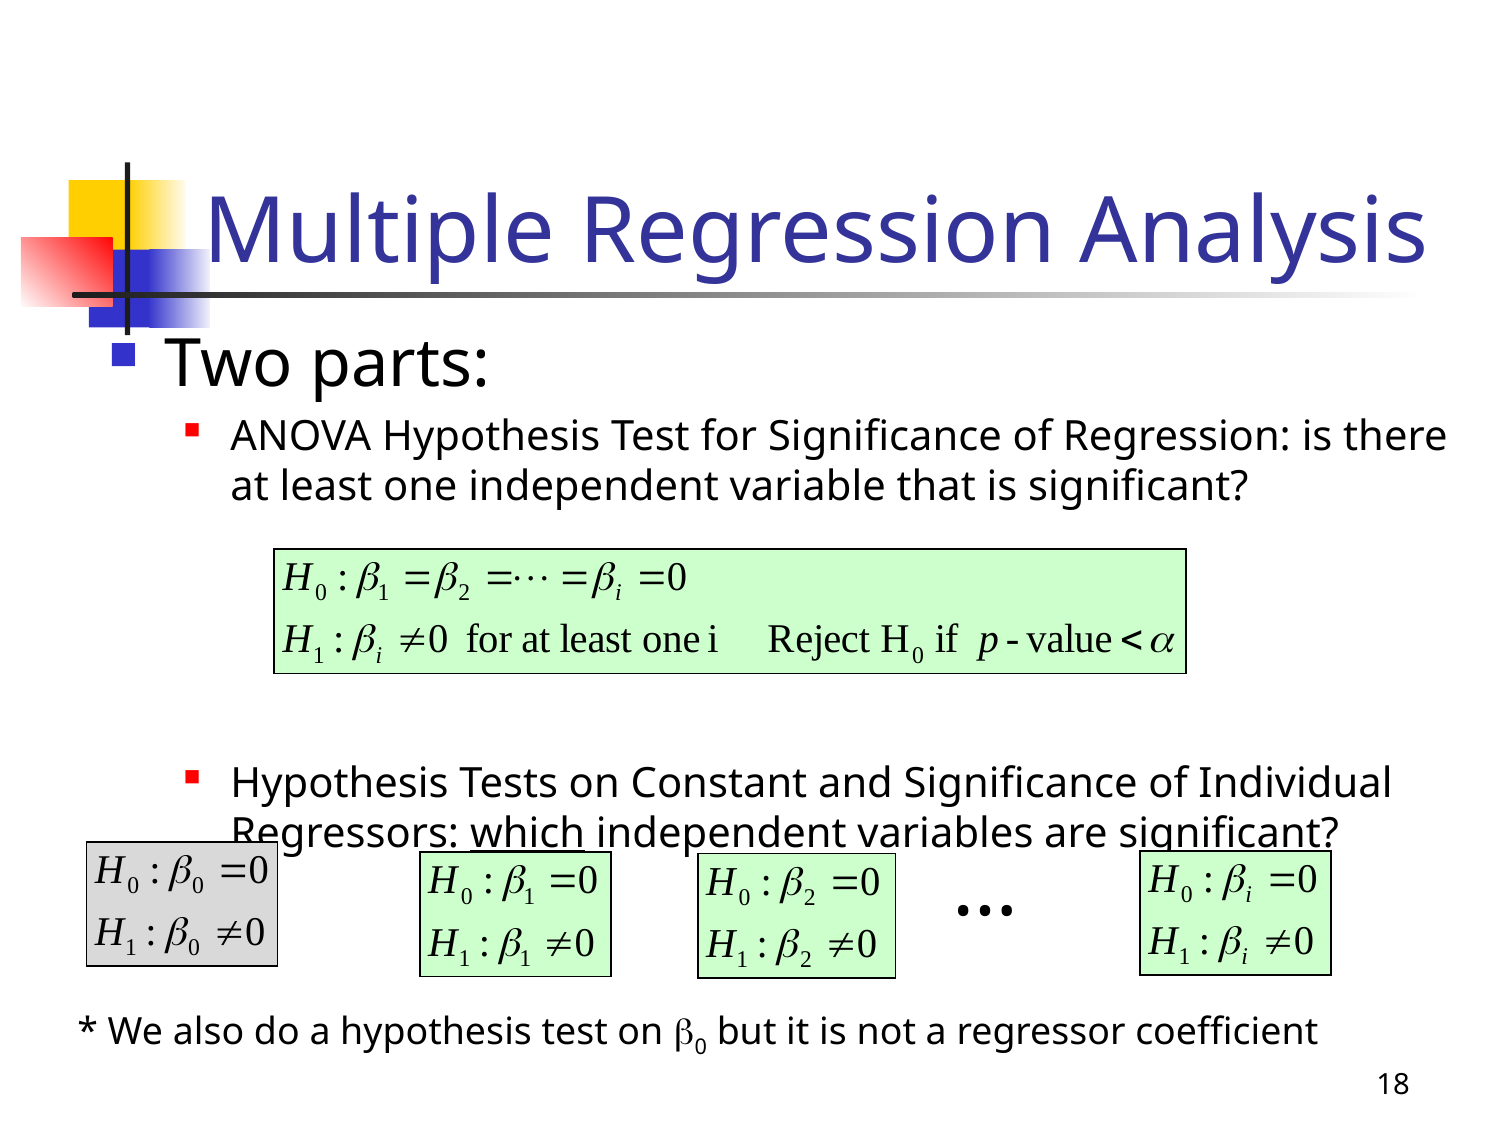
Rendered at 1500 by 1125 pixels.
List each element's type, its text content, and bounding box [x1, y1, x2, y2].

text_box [1140, 851, 1331, 975]
list Two parts: ANOVA Hypothesis Test for Significance of Regression: is there at least one independent variable that is significant? Hypothesis Tests on Constant and Significance of Individual Regressors: which independent variables are significant? [93, 312, 1500, 957]
slide_number 18 [1112, 1037, 1426, 1113]
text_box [420, 852, 611, 977]
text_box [87, 842, 277, 966]
text_box * We also do a hypothesis test on b0 but it is not a regressor coefficient [62, 999, 1375, 1066]
text_box … [937, 824, 1088, 940]
title Multiple Regression Analysis [188, 101, 1468, 289]
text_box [274, 549, 1186, 673]
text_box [698, 854, 896, 978]
